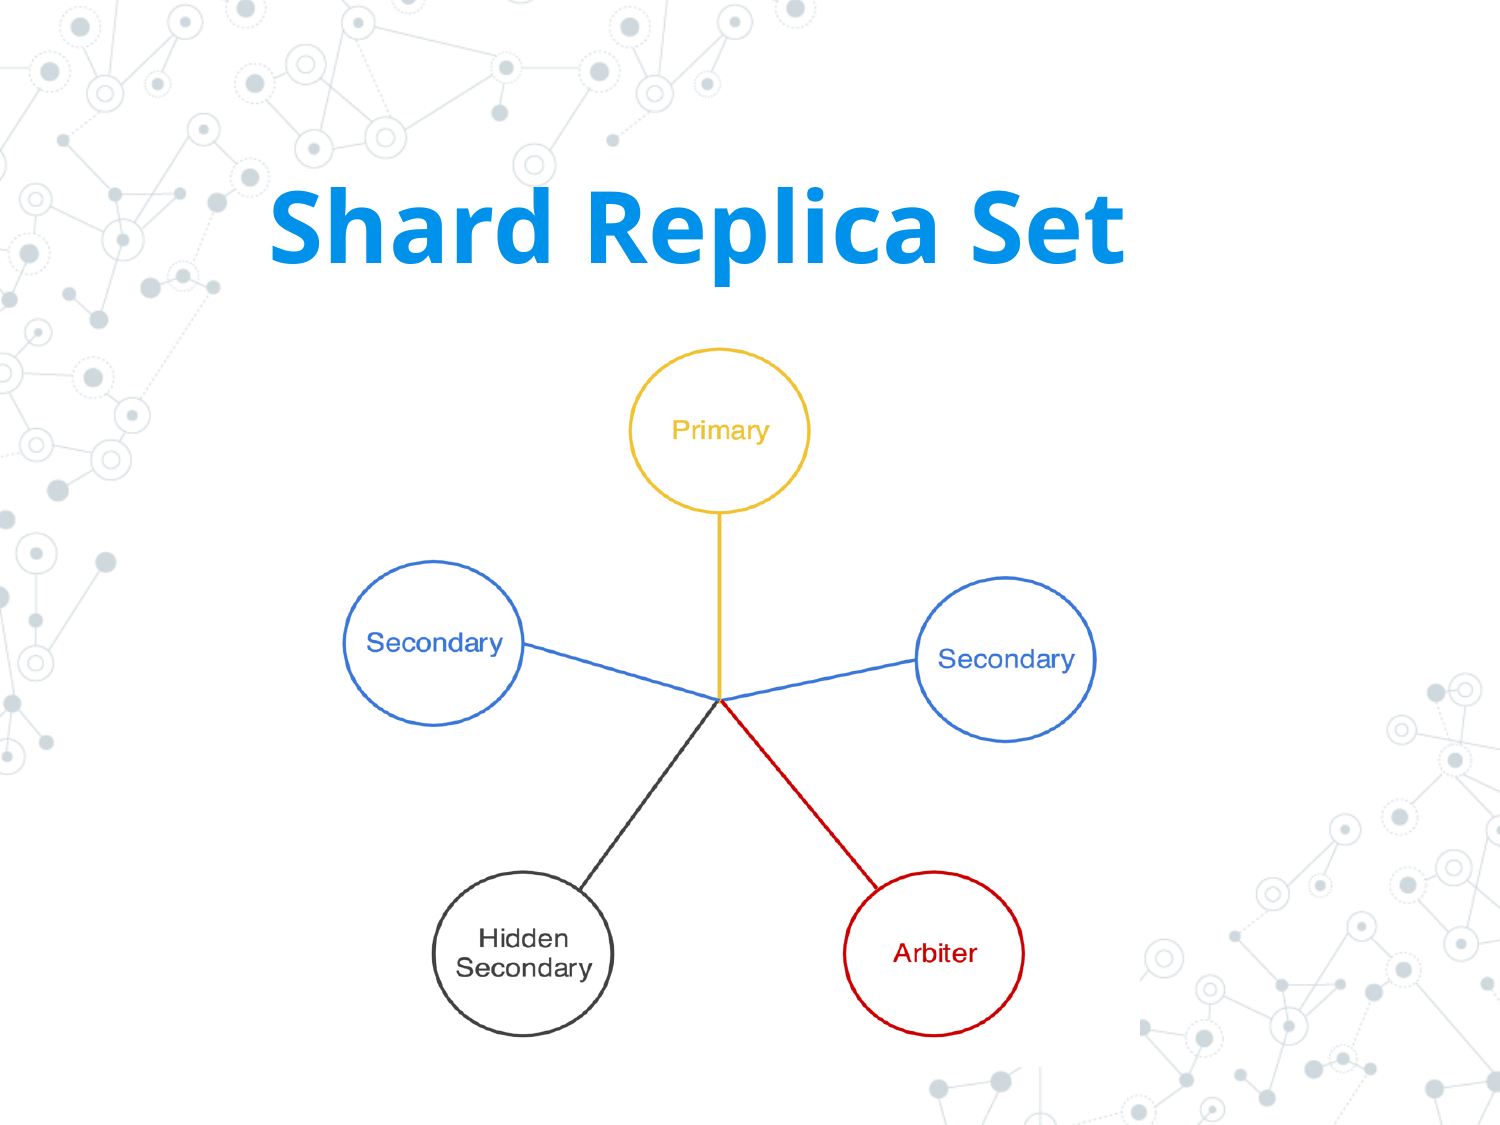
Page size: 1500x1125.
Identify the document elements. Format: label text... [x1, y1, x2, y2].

title Shard Replica Set [253, 136, 1260, 299]
picture [0, 0, 1500, 1125]
